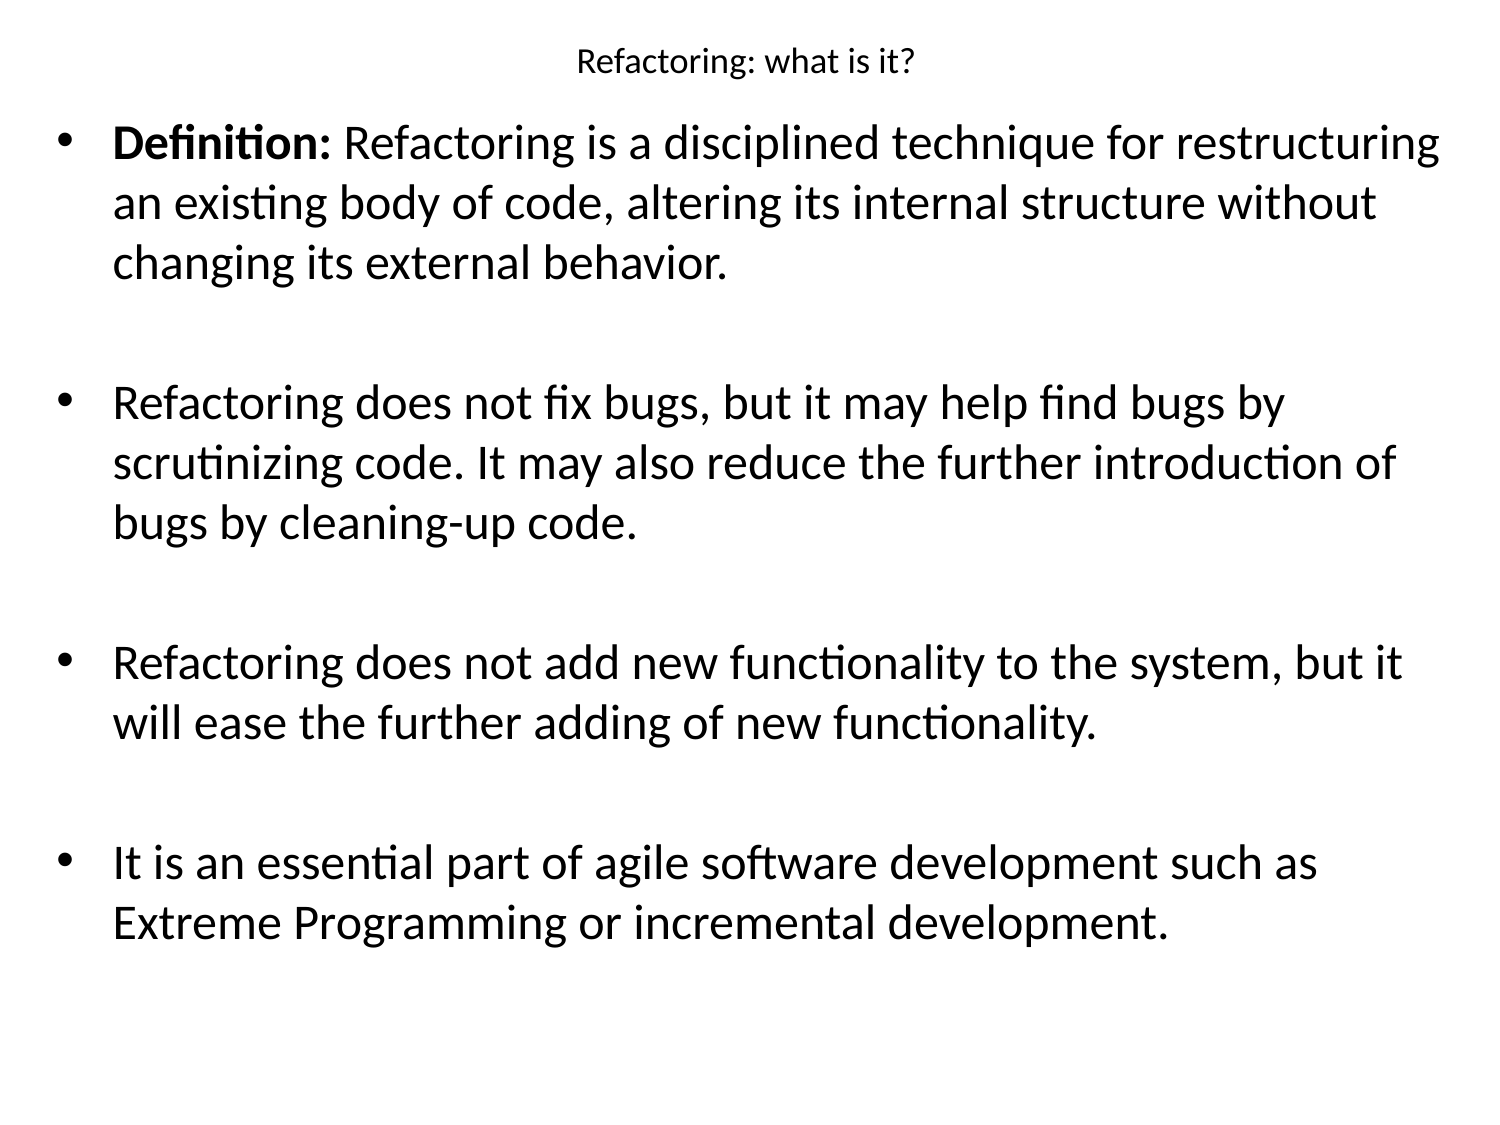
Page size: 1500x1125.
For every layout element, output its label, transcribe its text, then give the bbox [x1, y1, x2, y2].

list Definition: Refactoring is a disciplined technique for restructuring an existing body of code, altering its internal structure without changing its external behavior. Refactoring does not fix bugs, but it may help find bugs by scrutinizing code. It may also reduce the further introduction of bugs by cleaning-up code. Refactoring does not add new functionality to the system, but it will ease the further adding of new functionality. It is an essential part of agile software development such as Extreme Programming or incremental development. [41, 101, 1459, 1083]
title Refactoring: what is it? [29, 29, 1473, 89]
